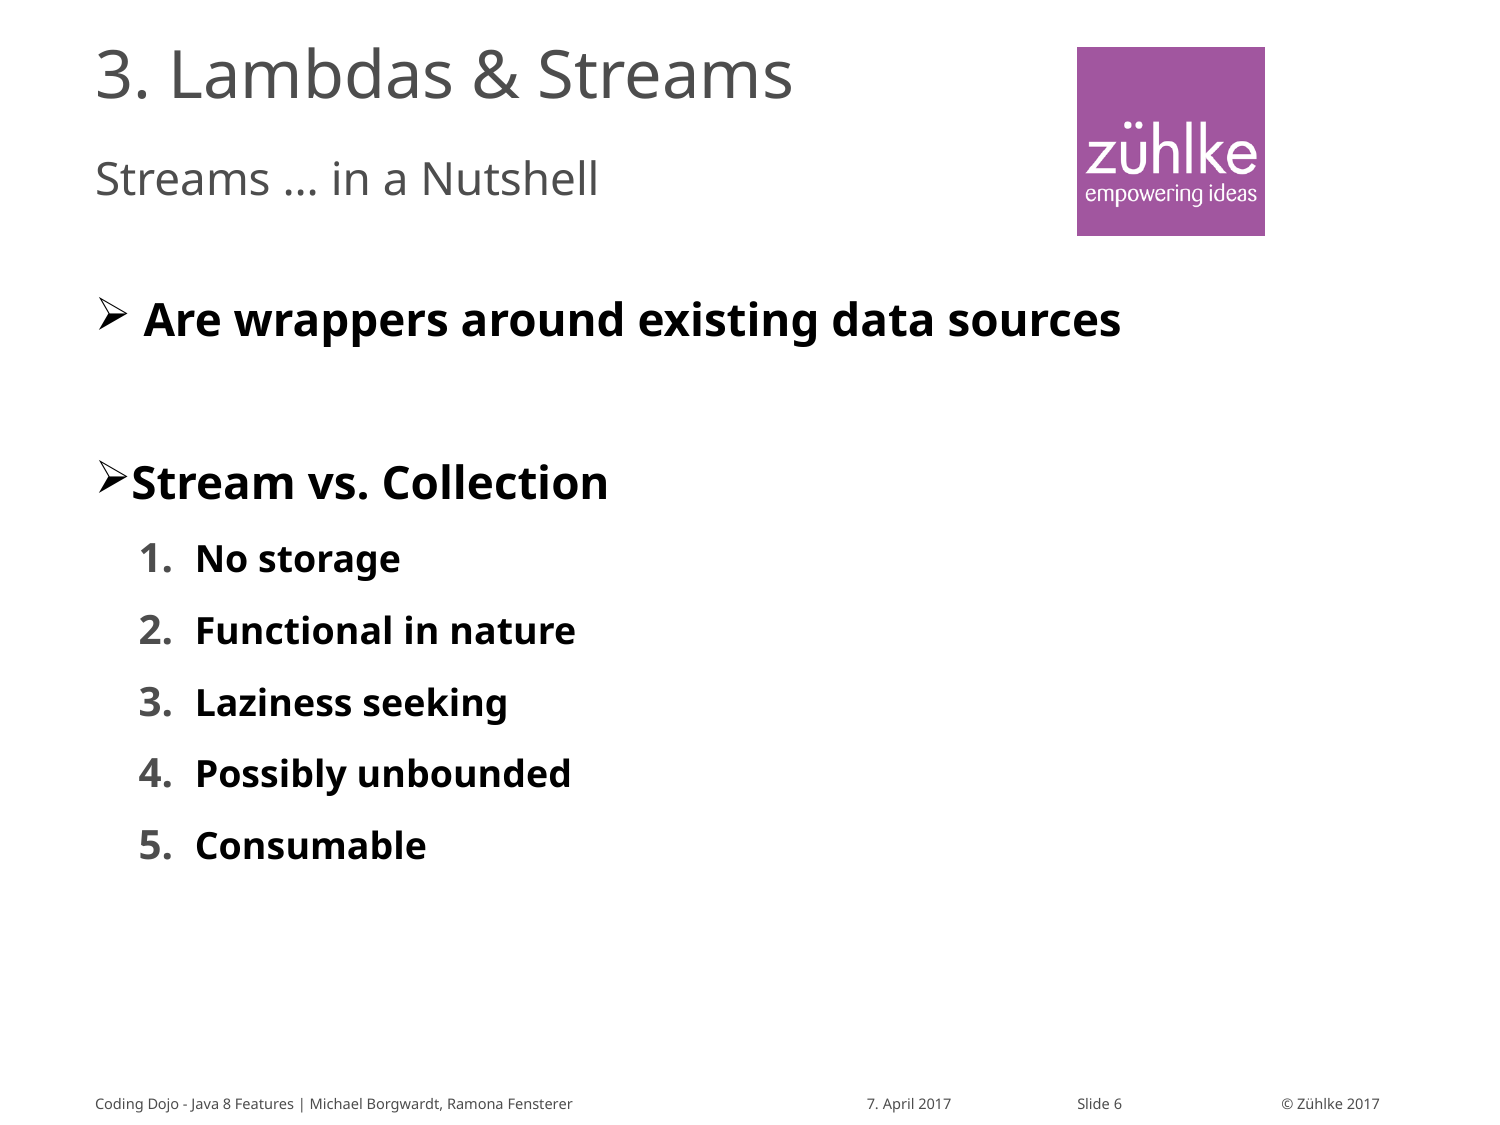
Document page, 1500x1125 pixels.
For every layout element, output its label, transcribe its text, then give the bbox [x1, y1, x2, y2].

list Are wrappers around existing data sources Stream vs. Collection No storage Functional in nature Laziness seeking Possibly unbounded Consumable [95, 293, 1475, 1078]
title 3. Lambdas & Streams [95, 36, 1054, 152]
picture [1077, 47, 1265, 236]
list Streams … in a Nutshell [95, 152, 1054, 259]
